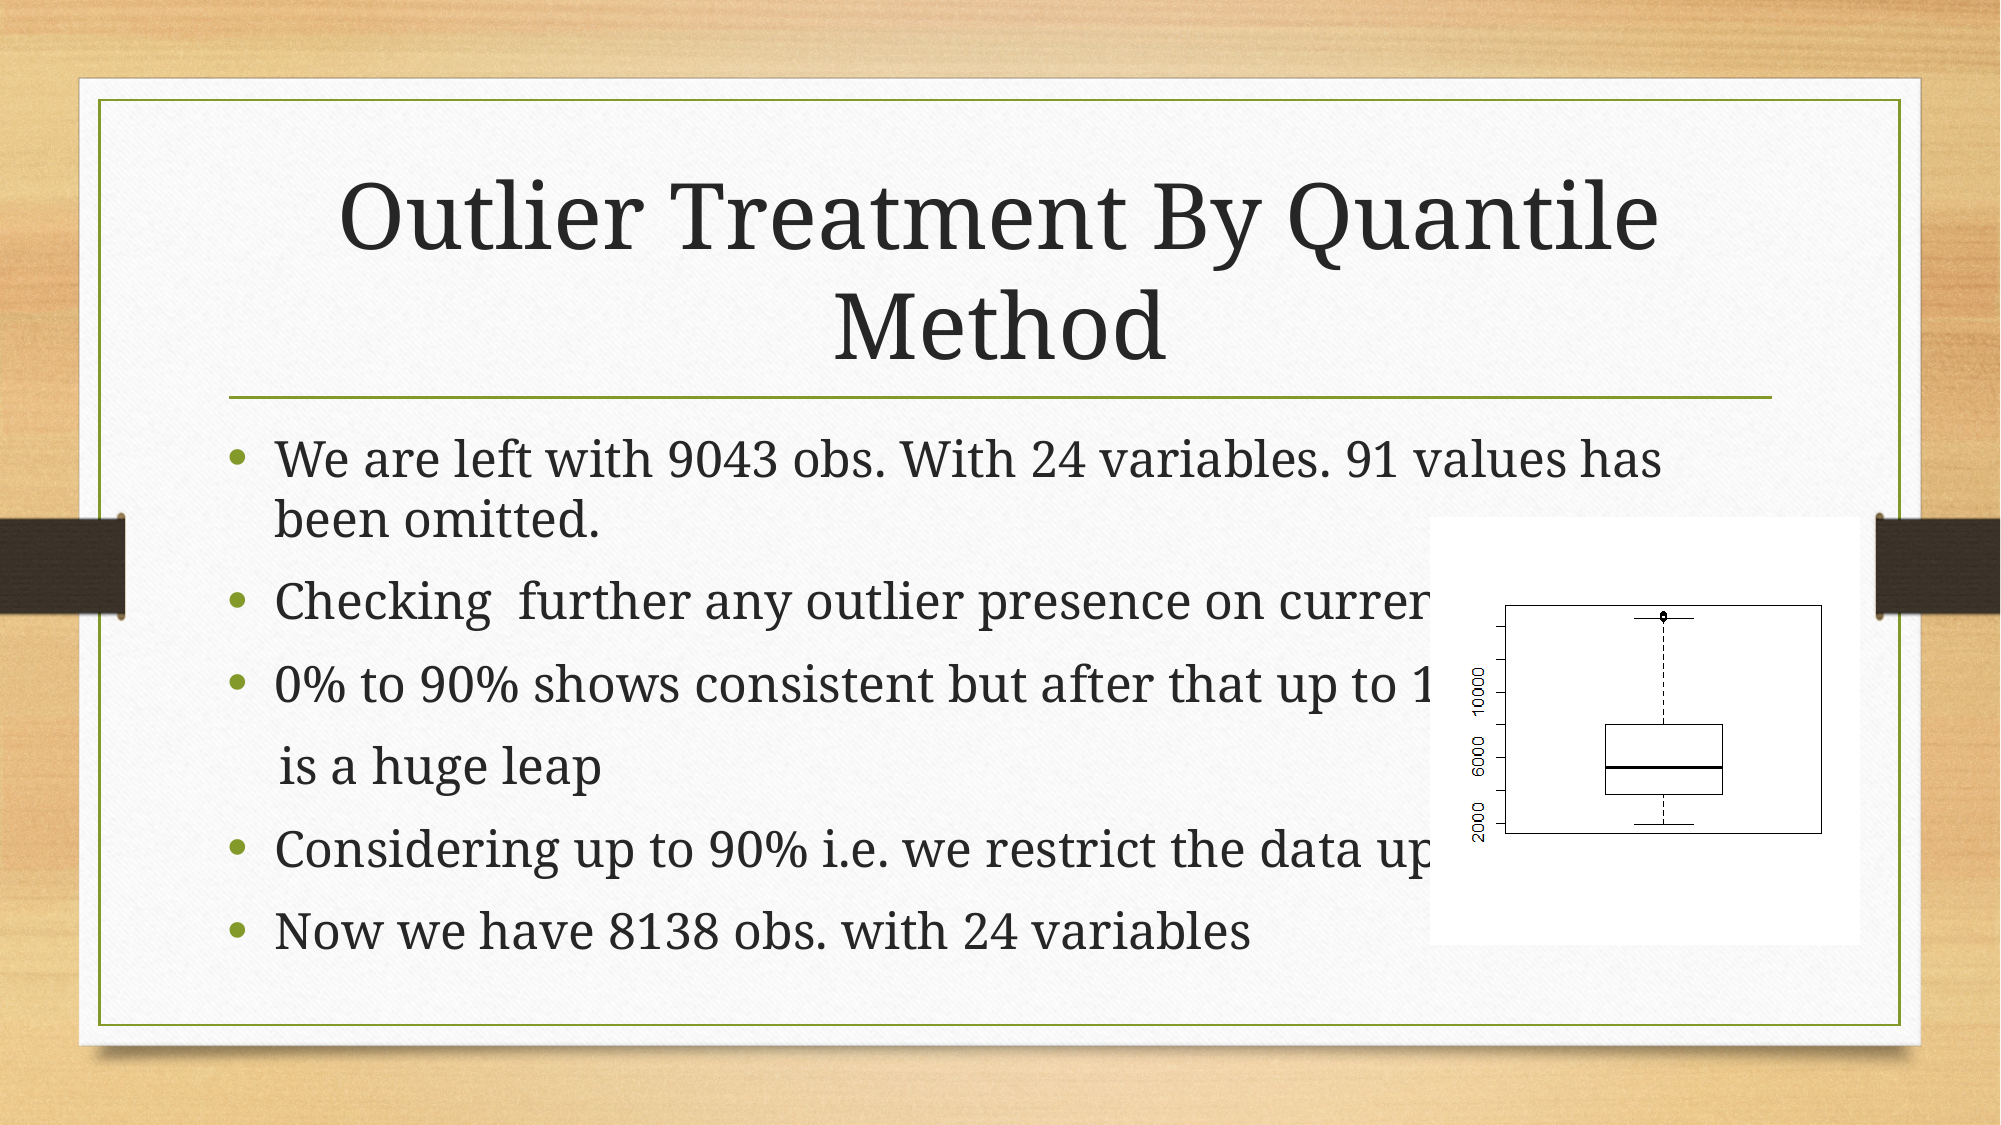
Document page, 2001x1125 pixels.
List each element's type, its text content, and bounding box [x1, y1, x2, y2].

title Outlier Treatment By Quantile Method [212, 161, 1788, 375]
picture [0, 0, 2001, 1125]
list We are left with 9043 obs. With 24 variables. 91 values has been omitted. Checking further any outlier presence on current data 0% to 90% shows consistent but after that up to 100% is a huge leap Considering up to 90% i.e. we restrict the data up to 14742 Now we have 8138 obs. with 24 variables [212, 419, 1788, 964]
